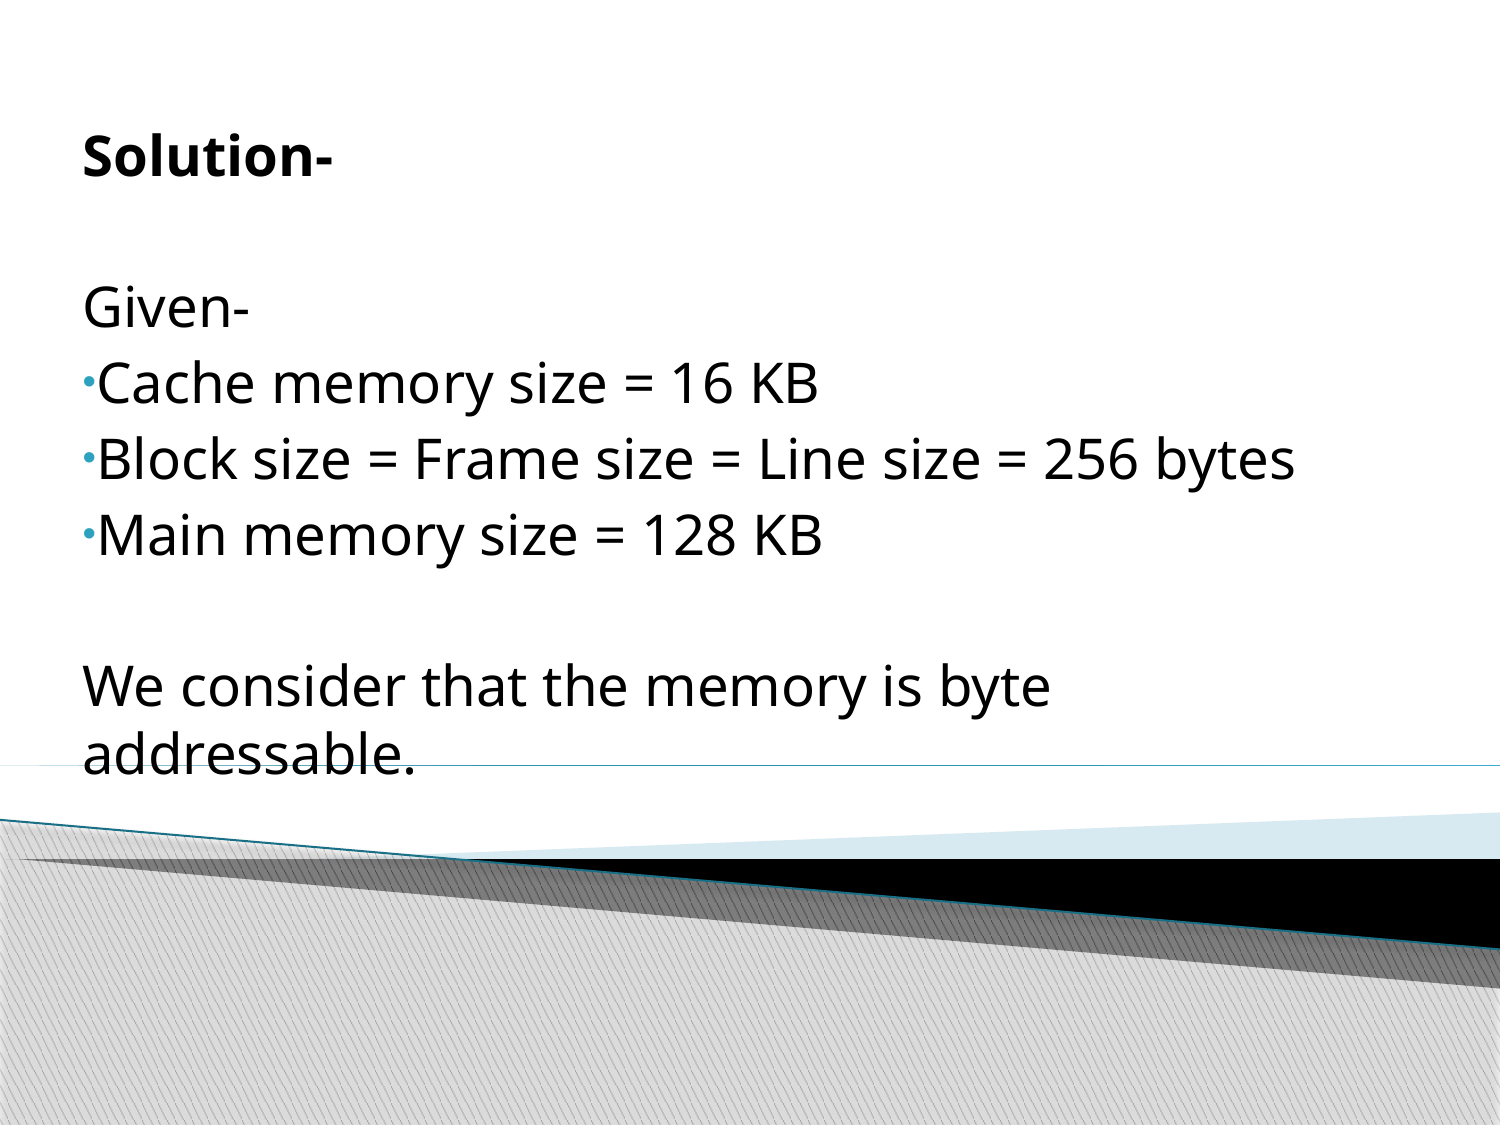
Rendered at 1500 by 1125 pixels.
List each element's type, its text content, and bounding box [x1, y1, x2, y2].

picture [5, 859, 1500, 989]
subtitle Solution- Given- Cache memory size = 16 KB Block size = Frame size = Line size = 256 bytes Main memory size = 128 KB We consider that the memory is byte addressable. [75, 112, 1400, 800]
